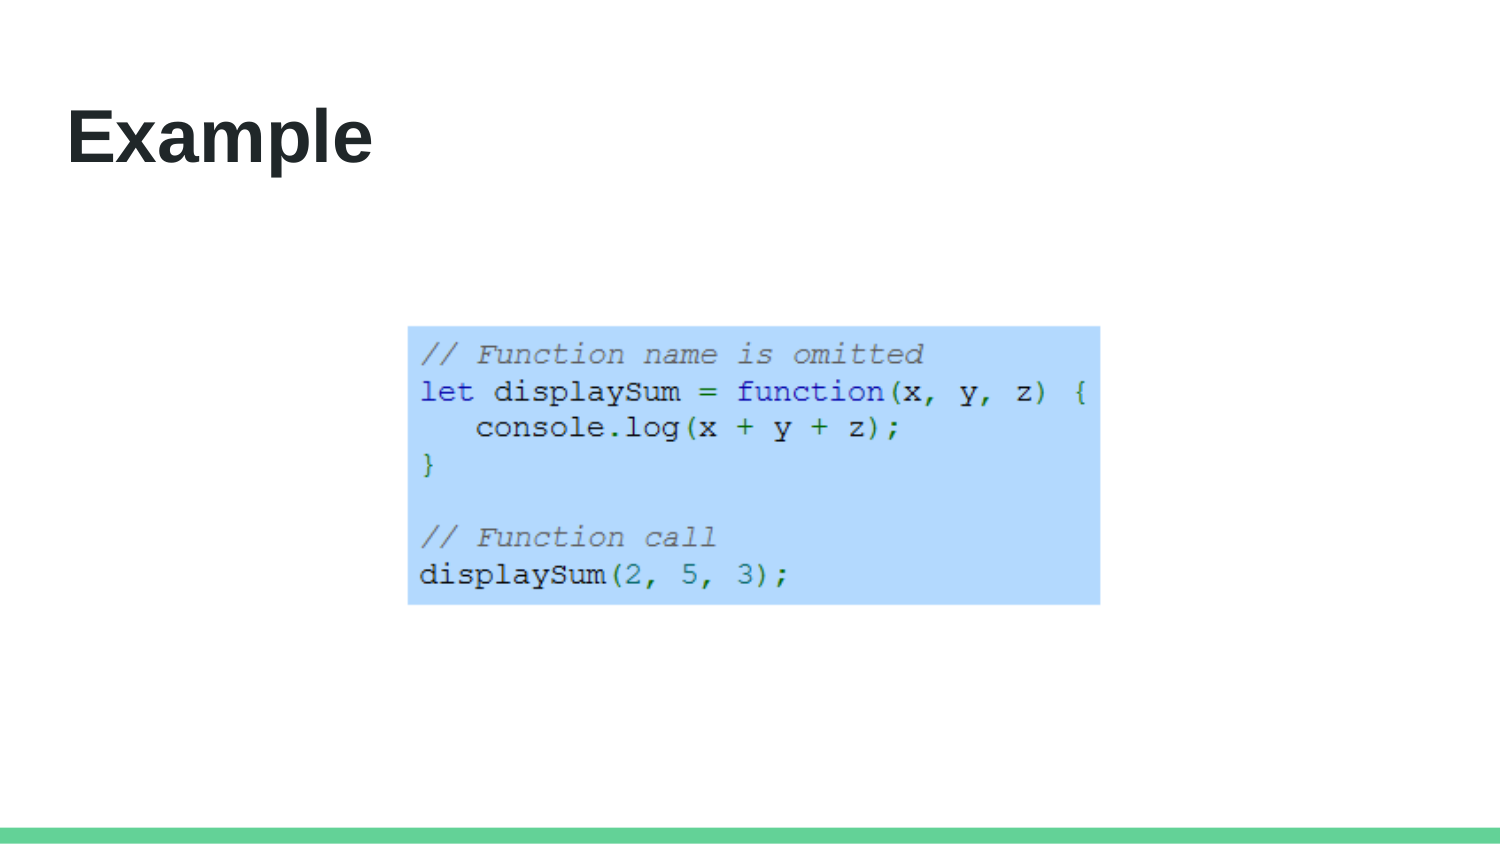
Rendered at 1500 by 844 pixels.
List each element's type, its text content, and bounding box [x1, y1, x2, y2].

title Example [51, 72, 1449, 167]
picture [393, 307, 1107, 623]
